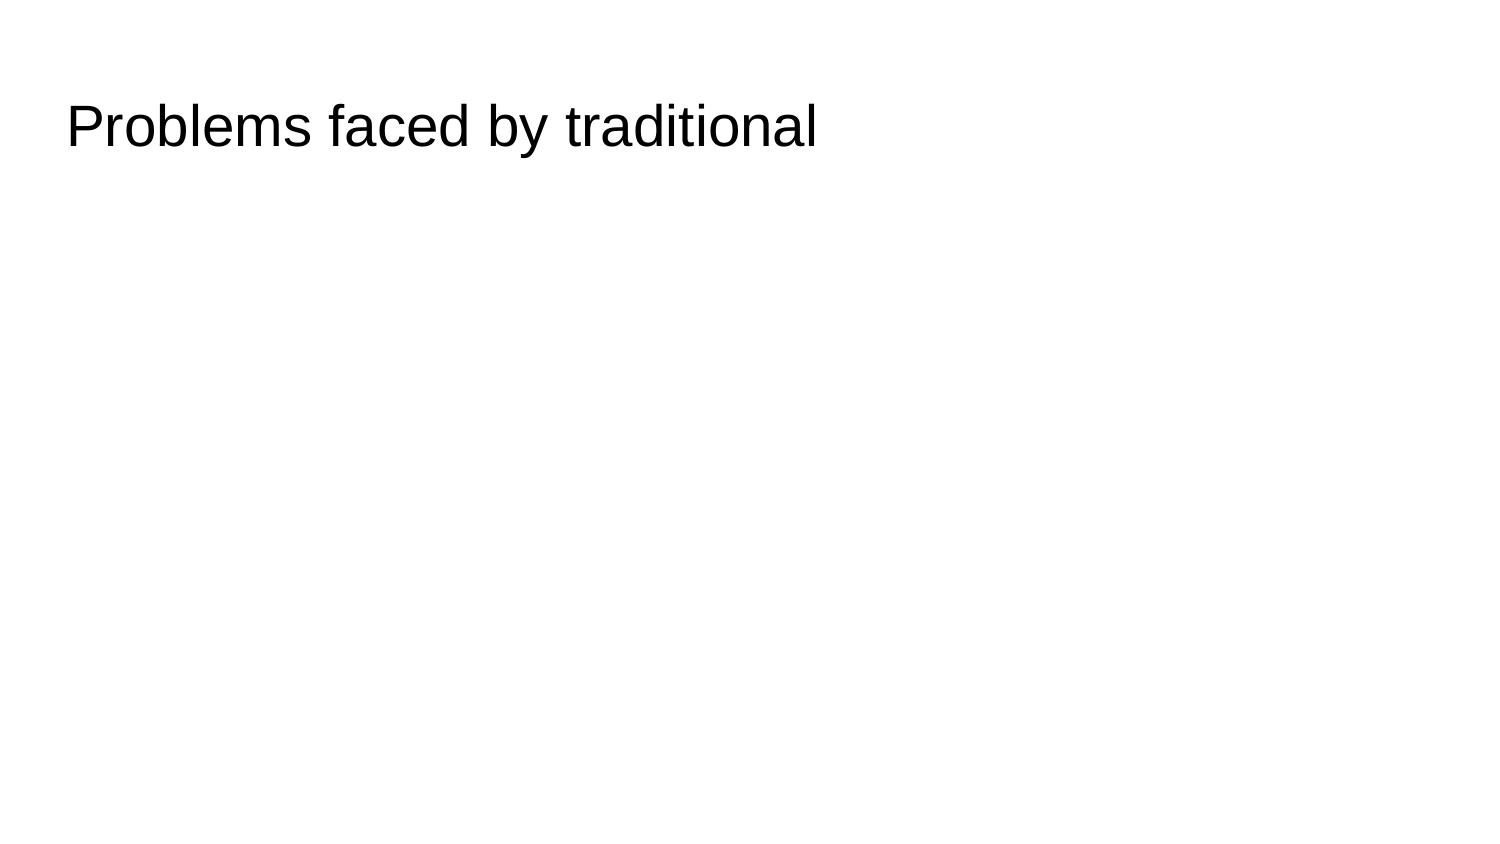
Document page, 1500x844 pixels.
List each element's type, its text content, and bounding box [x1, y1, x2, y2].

title Problems faced by traditional [51, 72, 1449, 167]
